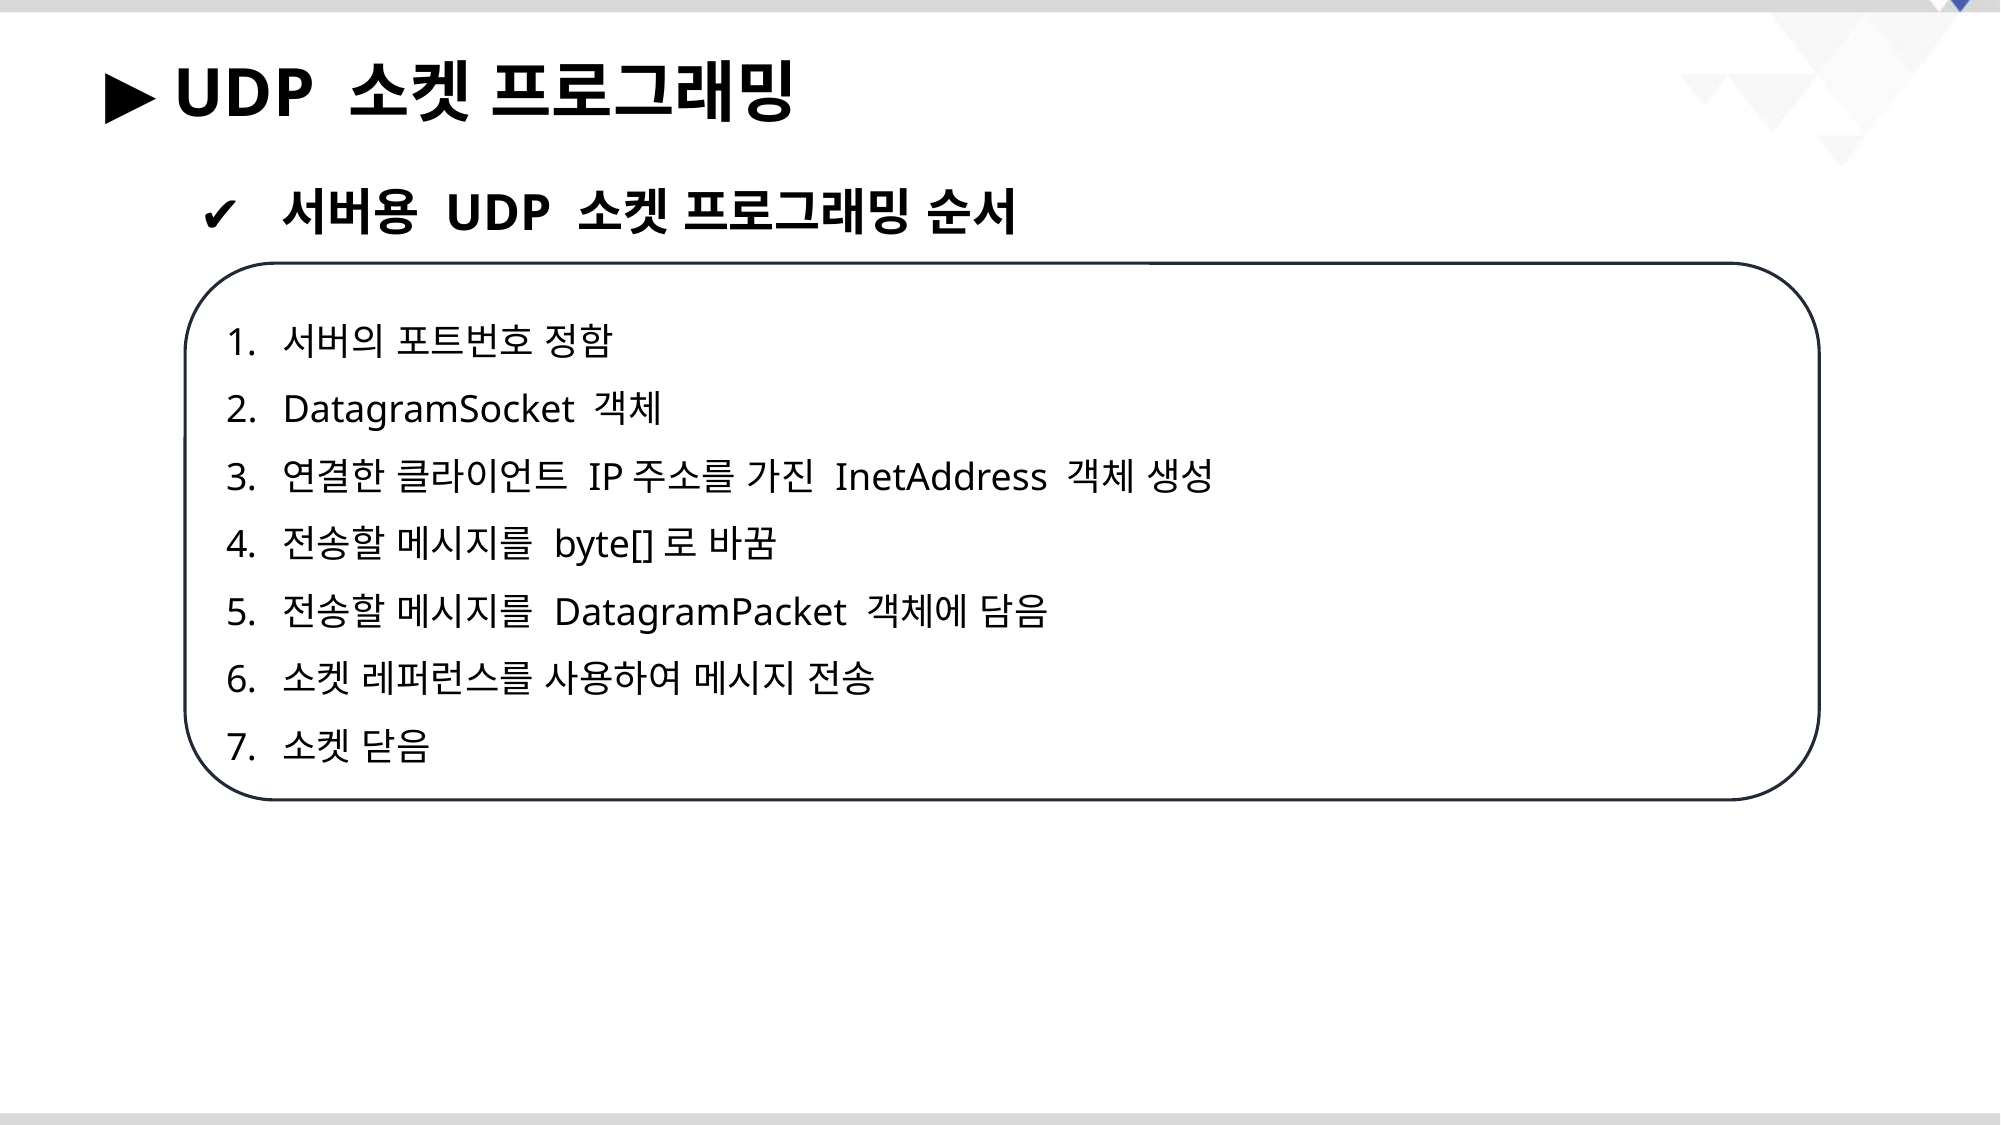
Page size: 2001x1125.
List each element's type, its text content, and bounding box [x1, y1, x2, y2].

text_box 서버용 UDP 소켓 프로그래밍 순서 [184, 172, 1073, 248]
text_box 서버의 포트번호 정함 DatagramSocket 객체 연결한 클라이언트 IP주소를 가진 InetAddress 객체 생성 전송할 메시지를 byte[]로 바꿈 전송할 메시지를 DatagramPacket 객체에 담음 소켓 레퍼런스를 사용하여 메시지 전송 소켓 닫음 [185, 263, 1820, 800]
picture [0, 0, 2001, 1113]
text_box ▶ UDP 소켓 프로그래밍 [90, 42, 1980, 138]
